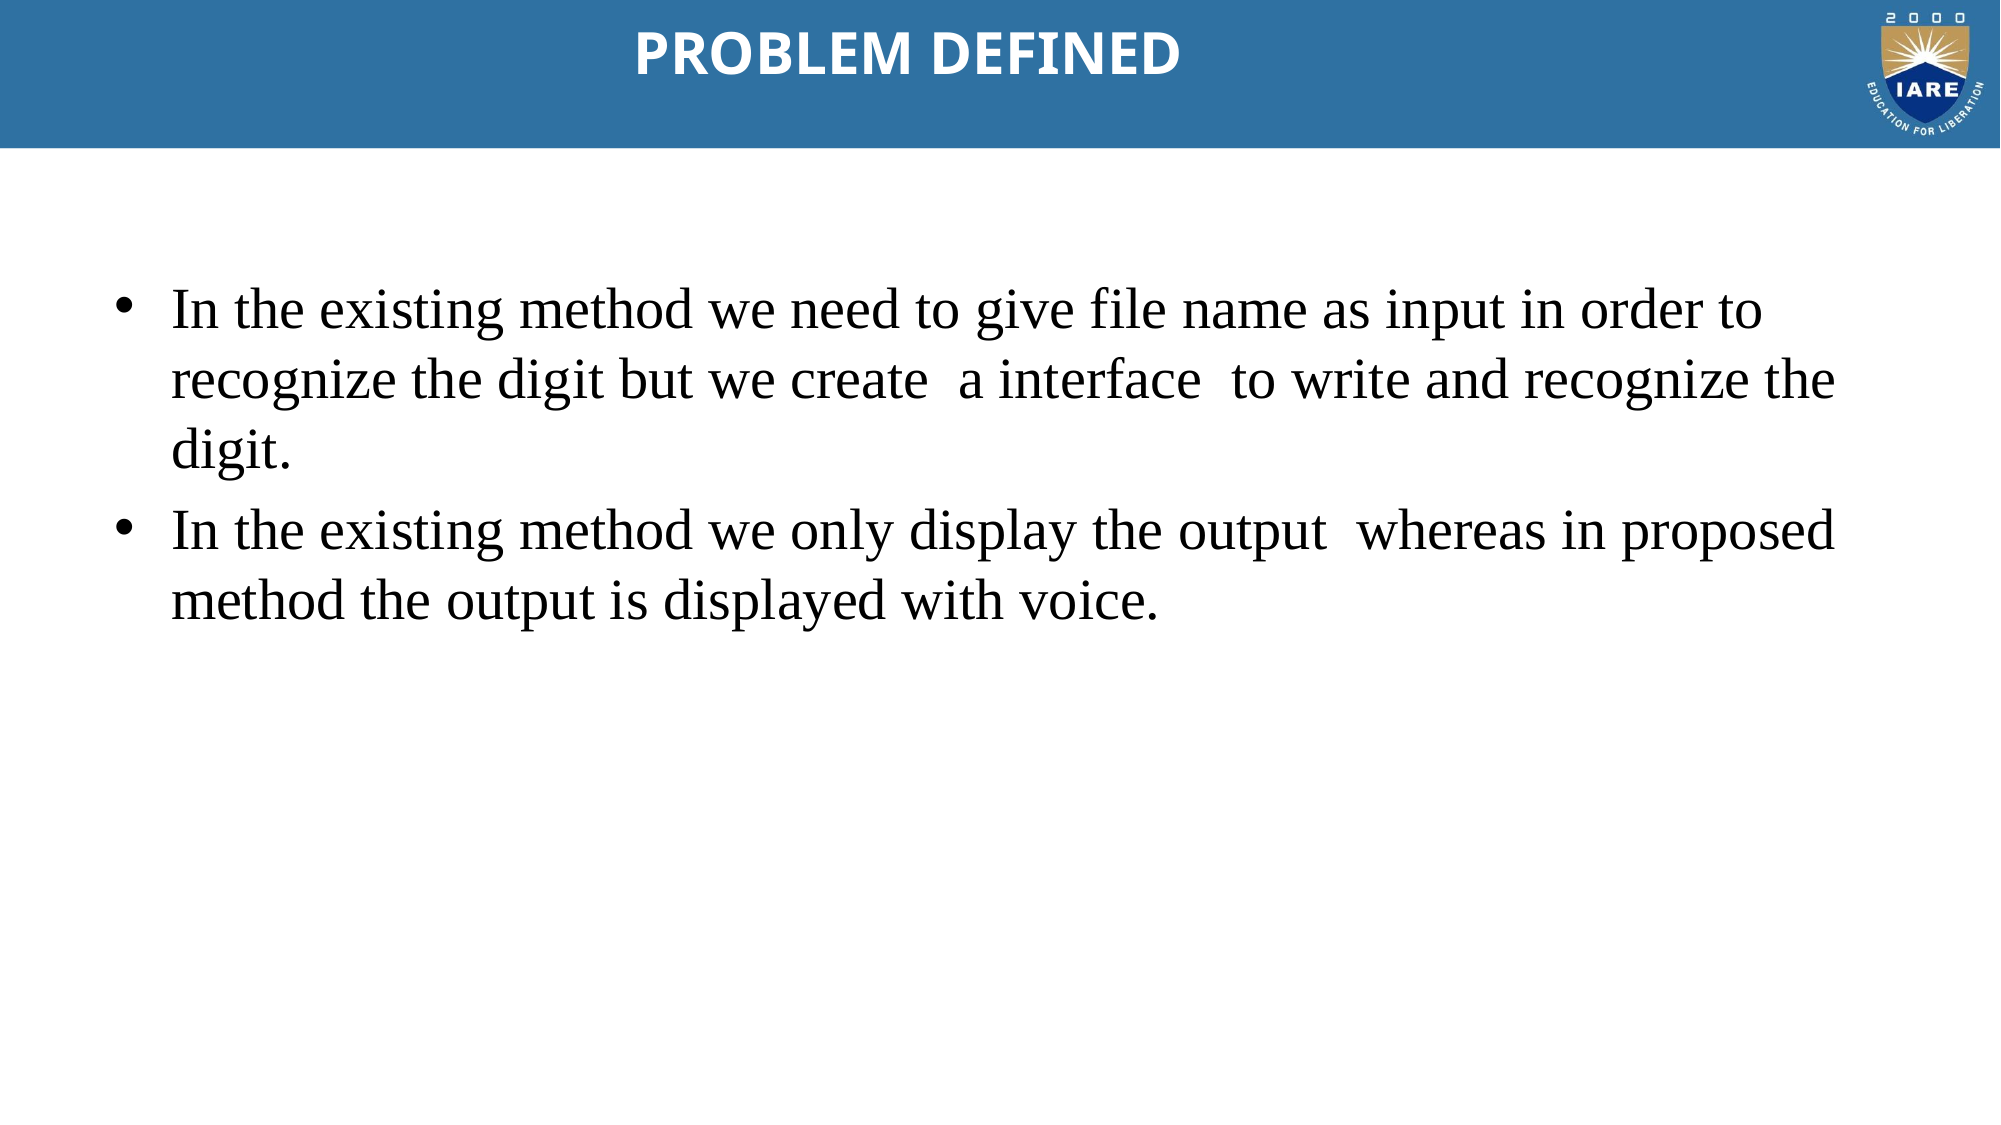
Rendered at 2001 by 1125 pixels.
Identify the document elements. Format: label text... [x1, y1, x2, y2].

list In the existing method we need to give file name as input in order to recognize the digit but we create a interface to write and recognize the digit. In the existing method we only display the output whereas in proposed method the output is displayed with voice. [99, 262, 1900, 1005]
title PROBLEM DEFINED [8, 8, 1809, 135]
picture [1858, 6, 1992, 143]
